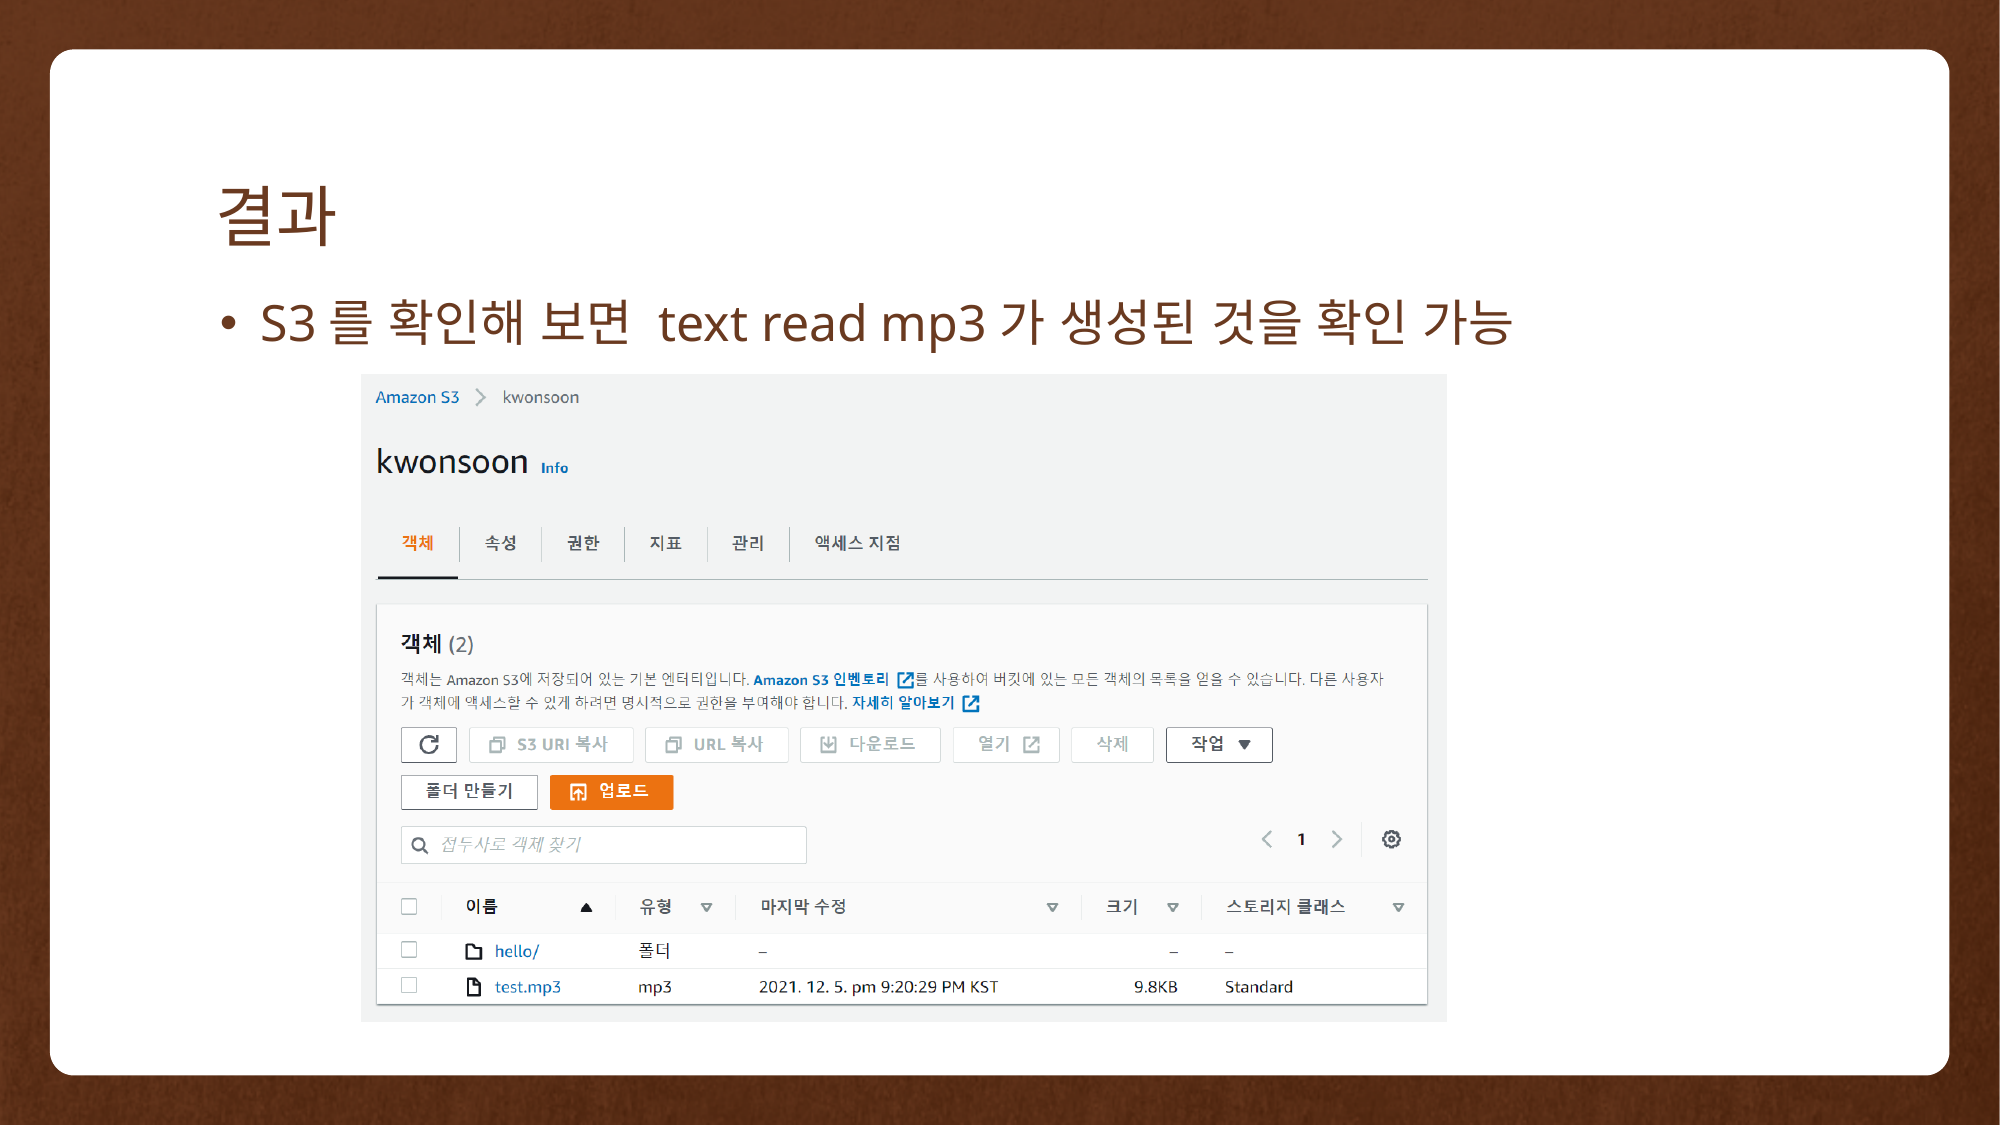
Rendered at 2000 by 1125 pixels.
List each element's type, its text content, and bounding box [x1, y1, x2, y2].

picture [361, 374, 1447, 1022]
list S3를 확인해 보면 text read mp3가 생성된 것을 확인 가능 [205, 290, 1805, 991]
title 결과 [199, 70, 1800, 263]
